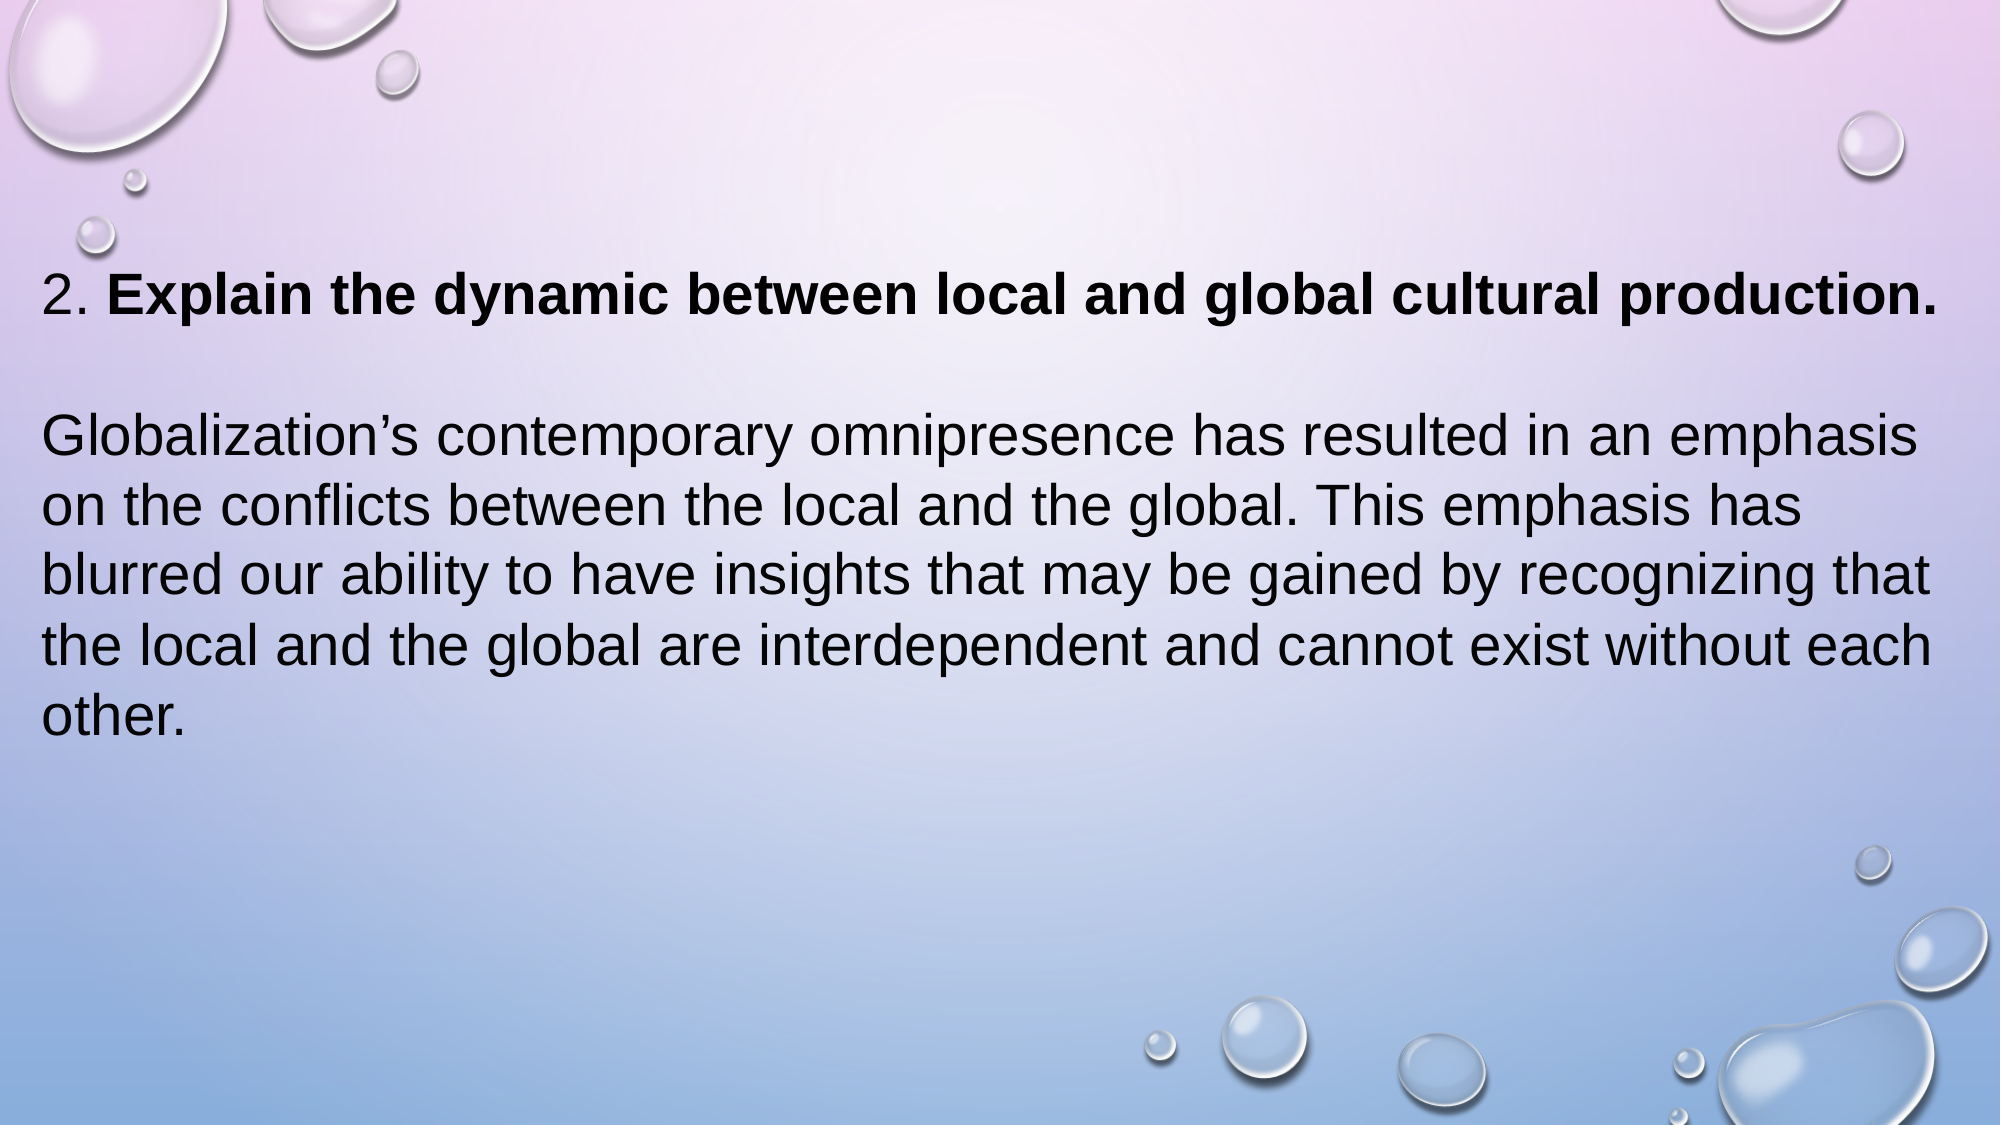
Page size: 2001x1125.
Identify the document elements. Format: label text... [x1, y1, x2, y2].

text_box 2. Explain the dynamic between local and global cultural production. Globalization’s contemporary omnipresence has resulted in an emphasis on the conflicts between the local and the global. This emphasis has blurred our ability to have insights that may be gained by recognizing that the local and the global are interdependent and cannot exist without each other. [27, 249, 2000, 754]
picture [0, 0, 2000, 1125]
